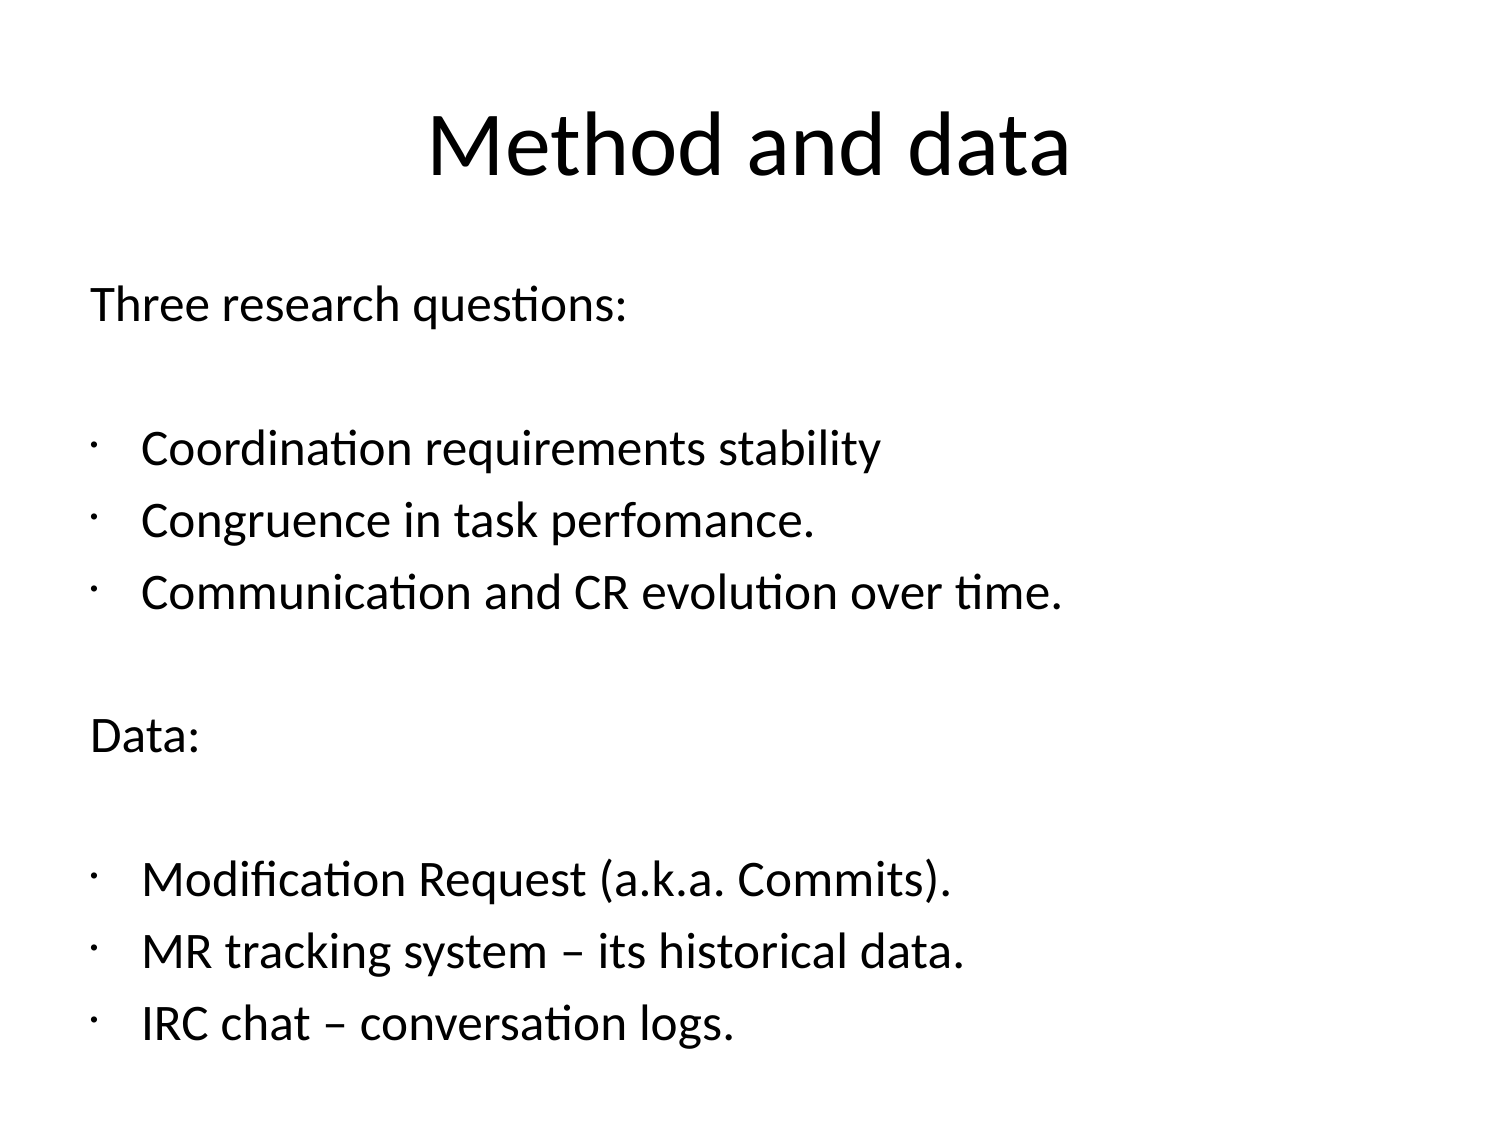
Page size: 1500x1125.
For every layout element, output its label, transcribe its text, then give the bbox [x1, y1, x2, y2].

title Method and data [75, 45, 1425, 233]
list Three research questions: Coordination requirements stability Congruence in task perfomance. Communication and CR evolution over time. Data: Modification Request (a.k.a. Commits). MR tracking system – its historical data. IRC chat – conversation logs. [75, 262, 1425, 1059]
